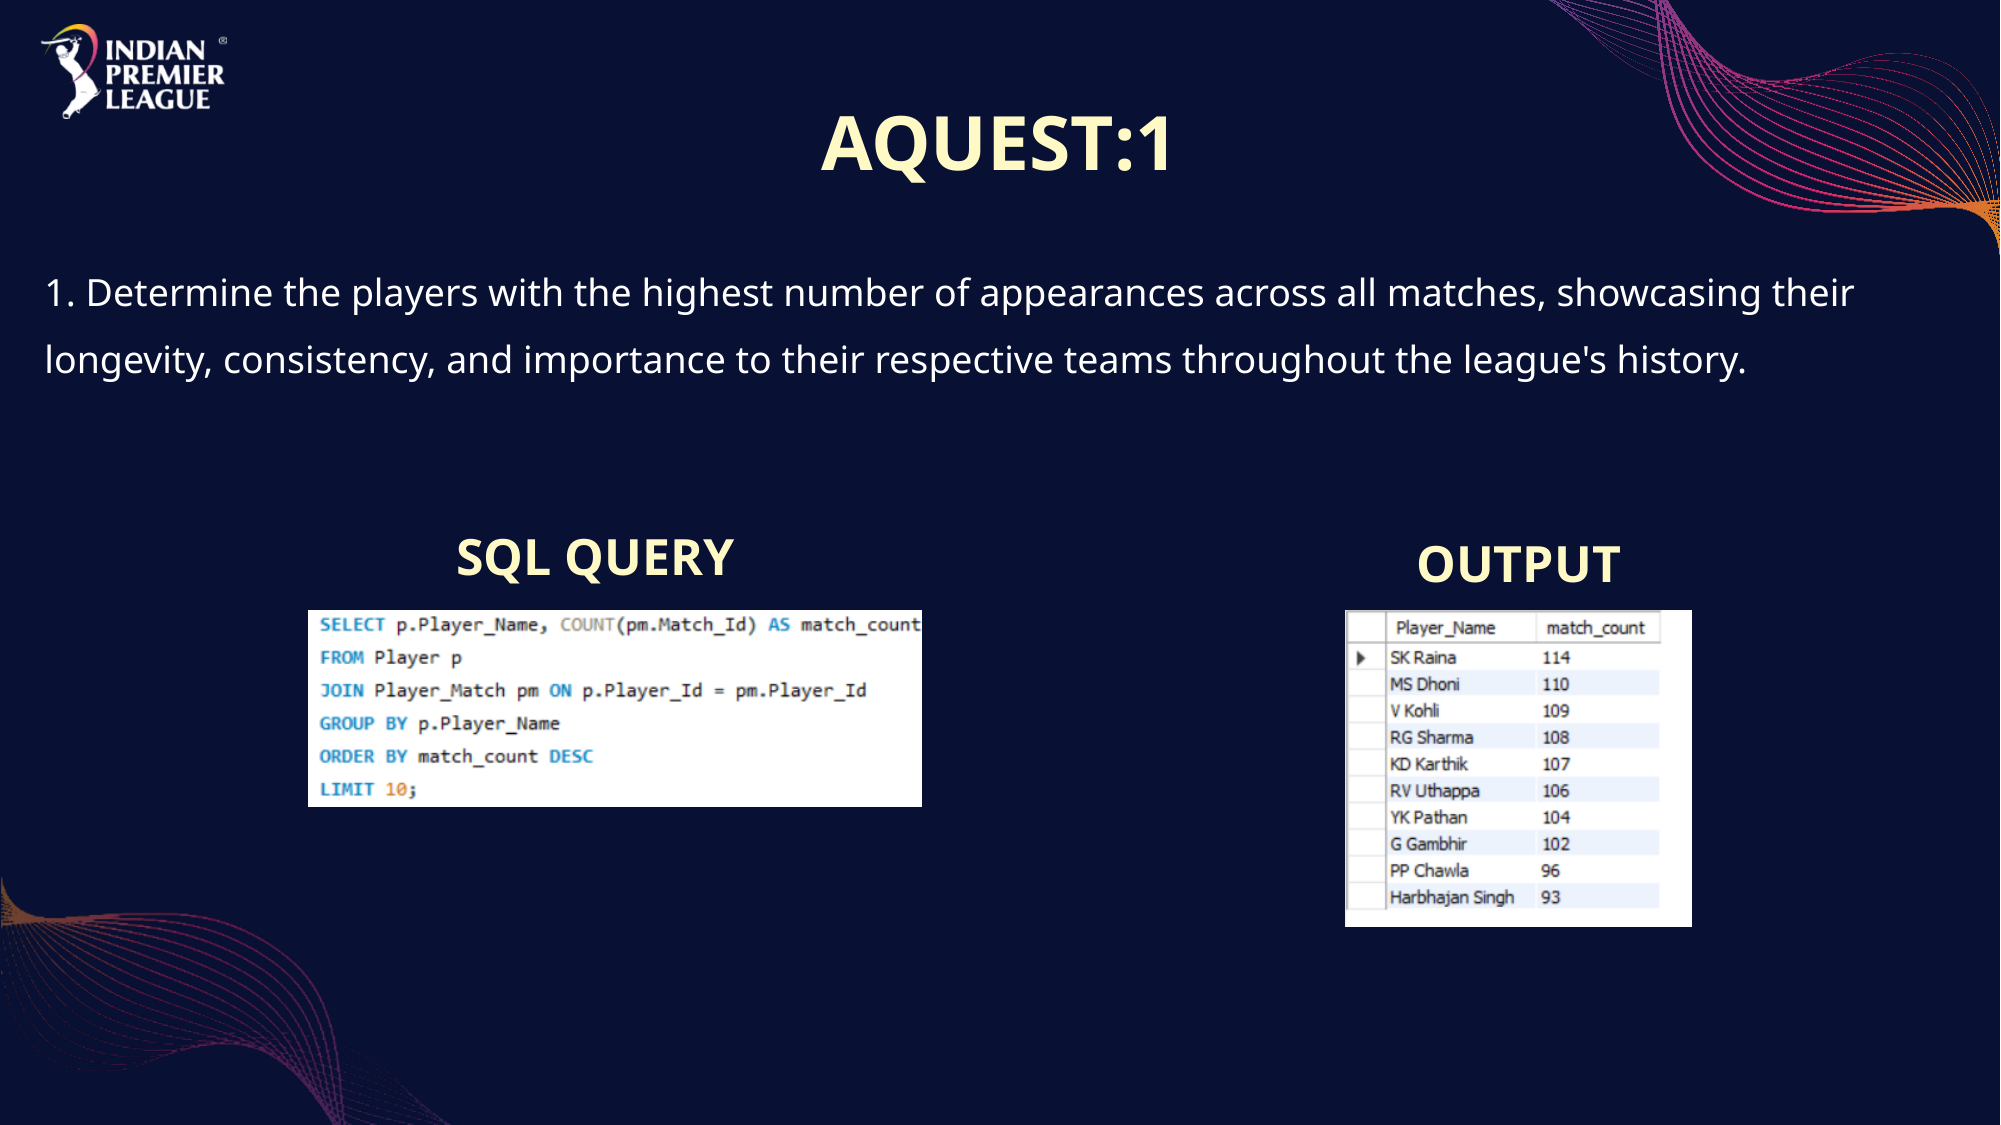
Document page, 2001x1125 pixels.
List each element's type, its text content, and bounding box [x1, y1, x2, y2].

text_box 1. Determine the players with the highest number of appearances across all matches, showcasing their longevity, consistency, and importance to their respective teams throughout the league's history. [29, 238, 1971, 389]
text_box AQUEST:1 [0, 88, 1548, 193]
picture [307, 609, 923, 808]
text_box OUTPUT [1131, 524, 1907, 600]
picture [0, 867, 452, 1125]
text_box SQL QUERY [208, 518, 983, 593]
picture [1548, 0, 2000, 257]
picture [1345, 609, 1693, 928]
picture [36, 23, 228, 120]
